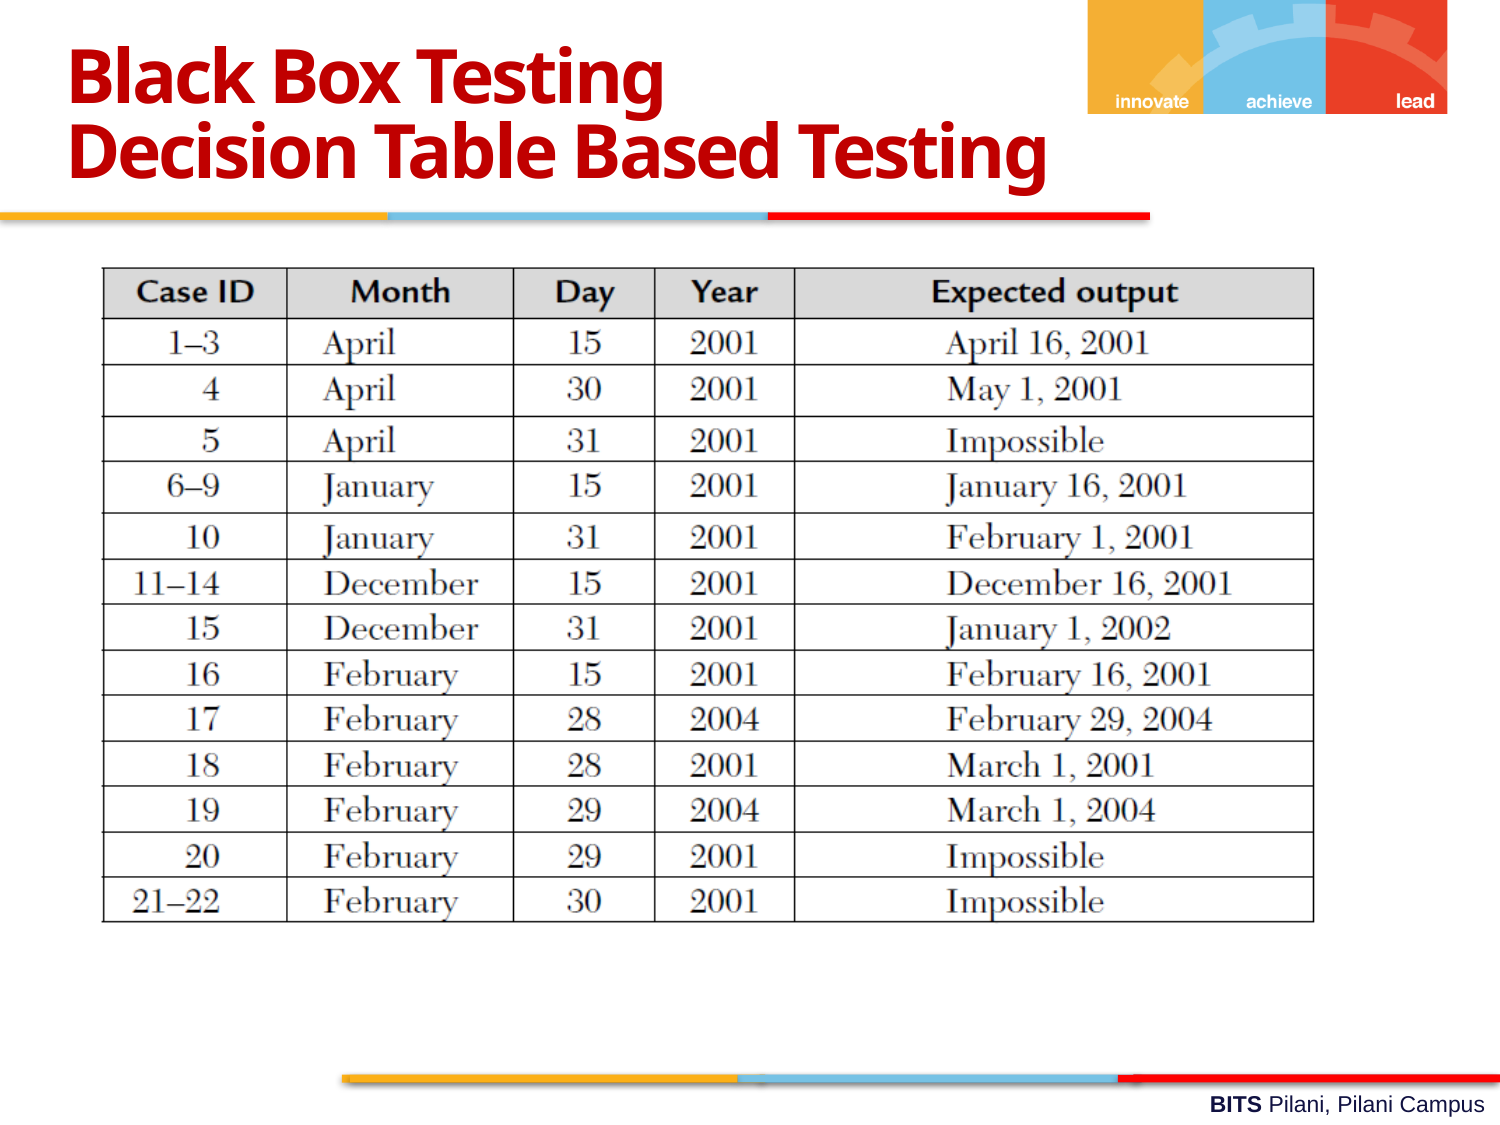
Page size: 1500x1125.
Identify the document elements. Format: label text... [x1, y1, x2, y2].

picture [99, 262, 1320, 931]
list Black Box Testing Decision Table Based Testing [50, 24, 1088, 213]
picture [1087, 0, 1448, 114]
